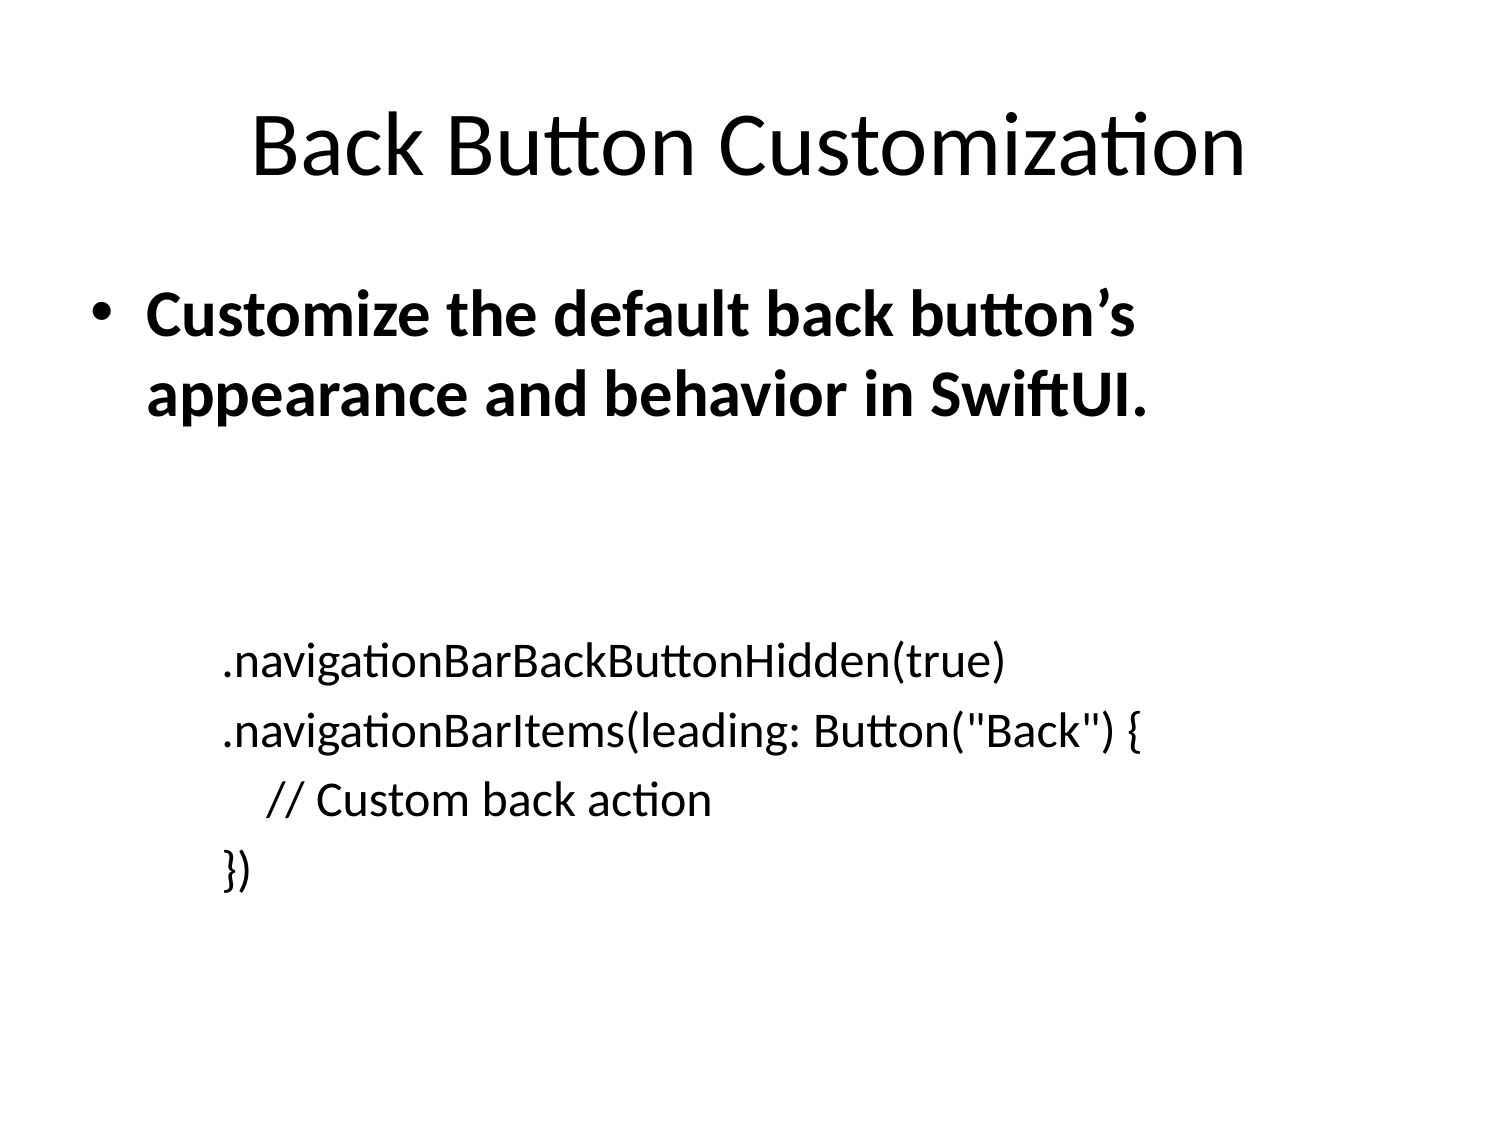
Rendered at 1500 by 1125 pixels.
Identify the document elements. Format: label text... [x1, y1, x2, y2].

title Back Button Customization [75, 45, 1425, 233]
list Customize the default back button’s appearance and behavior in SwiftUI. .navigationBarBackButtonHidden(true) .navigationBarItems(leading: Button("Back") { // Custom back action }) [75, 262, 1425, 1005]
